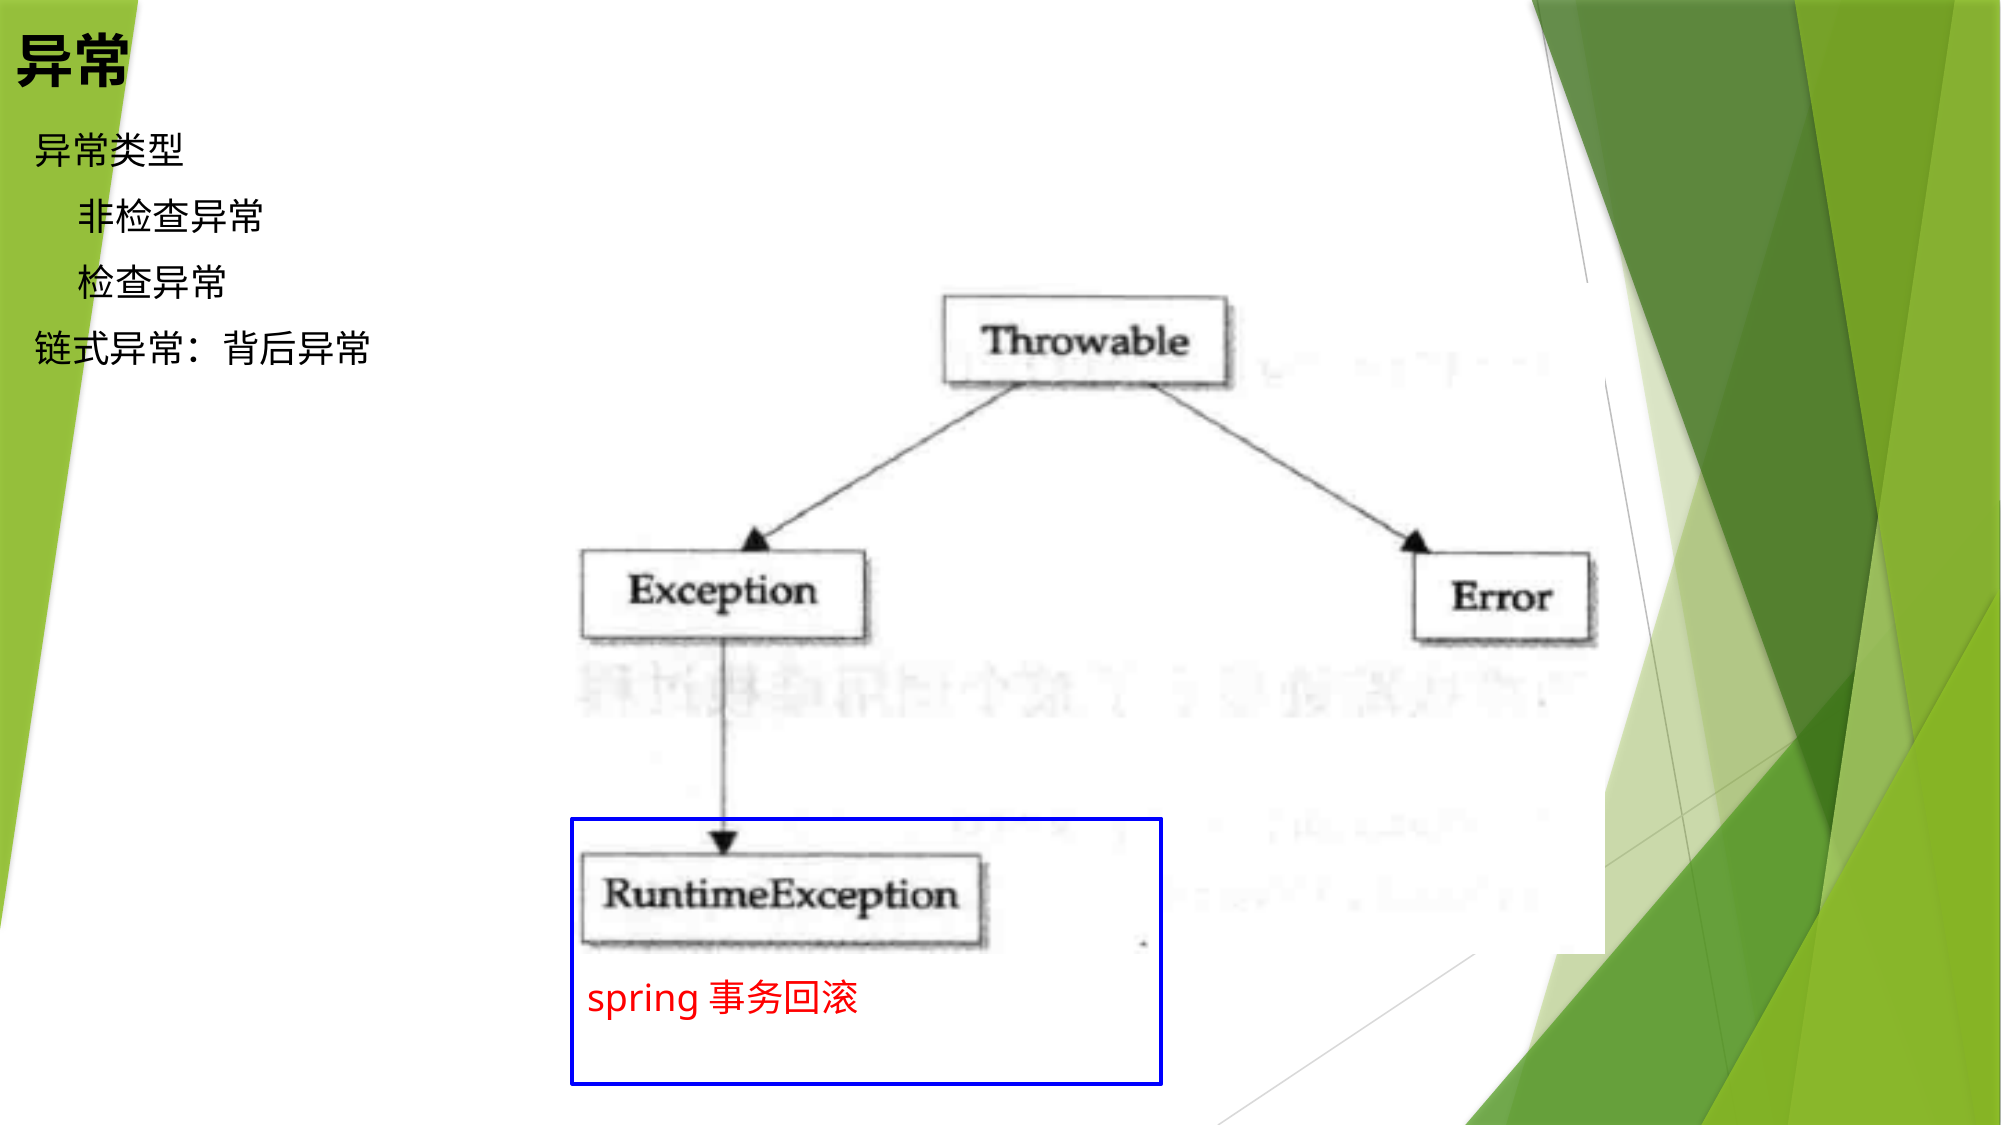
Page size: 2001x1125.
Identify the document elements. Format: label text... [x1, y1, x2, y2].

title 异常 [0, 0, 1500, 102]
subtitle 异常类型 非检查异常 检查异常 链式异常：背后异常 [19, 119, 1983, 425]
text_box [571, 283, 1606, 1085]
